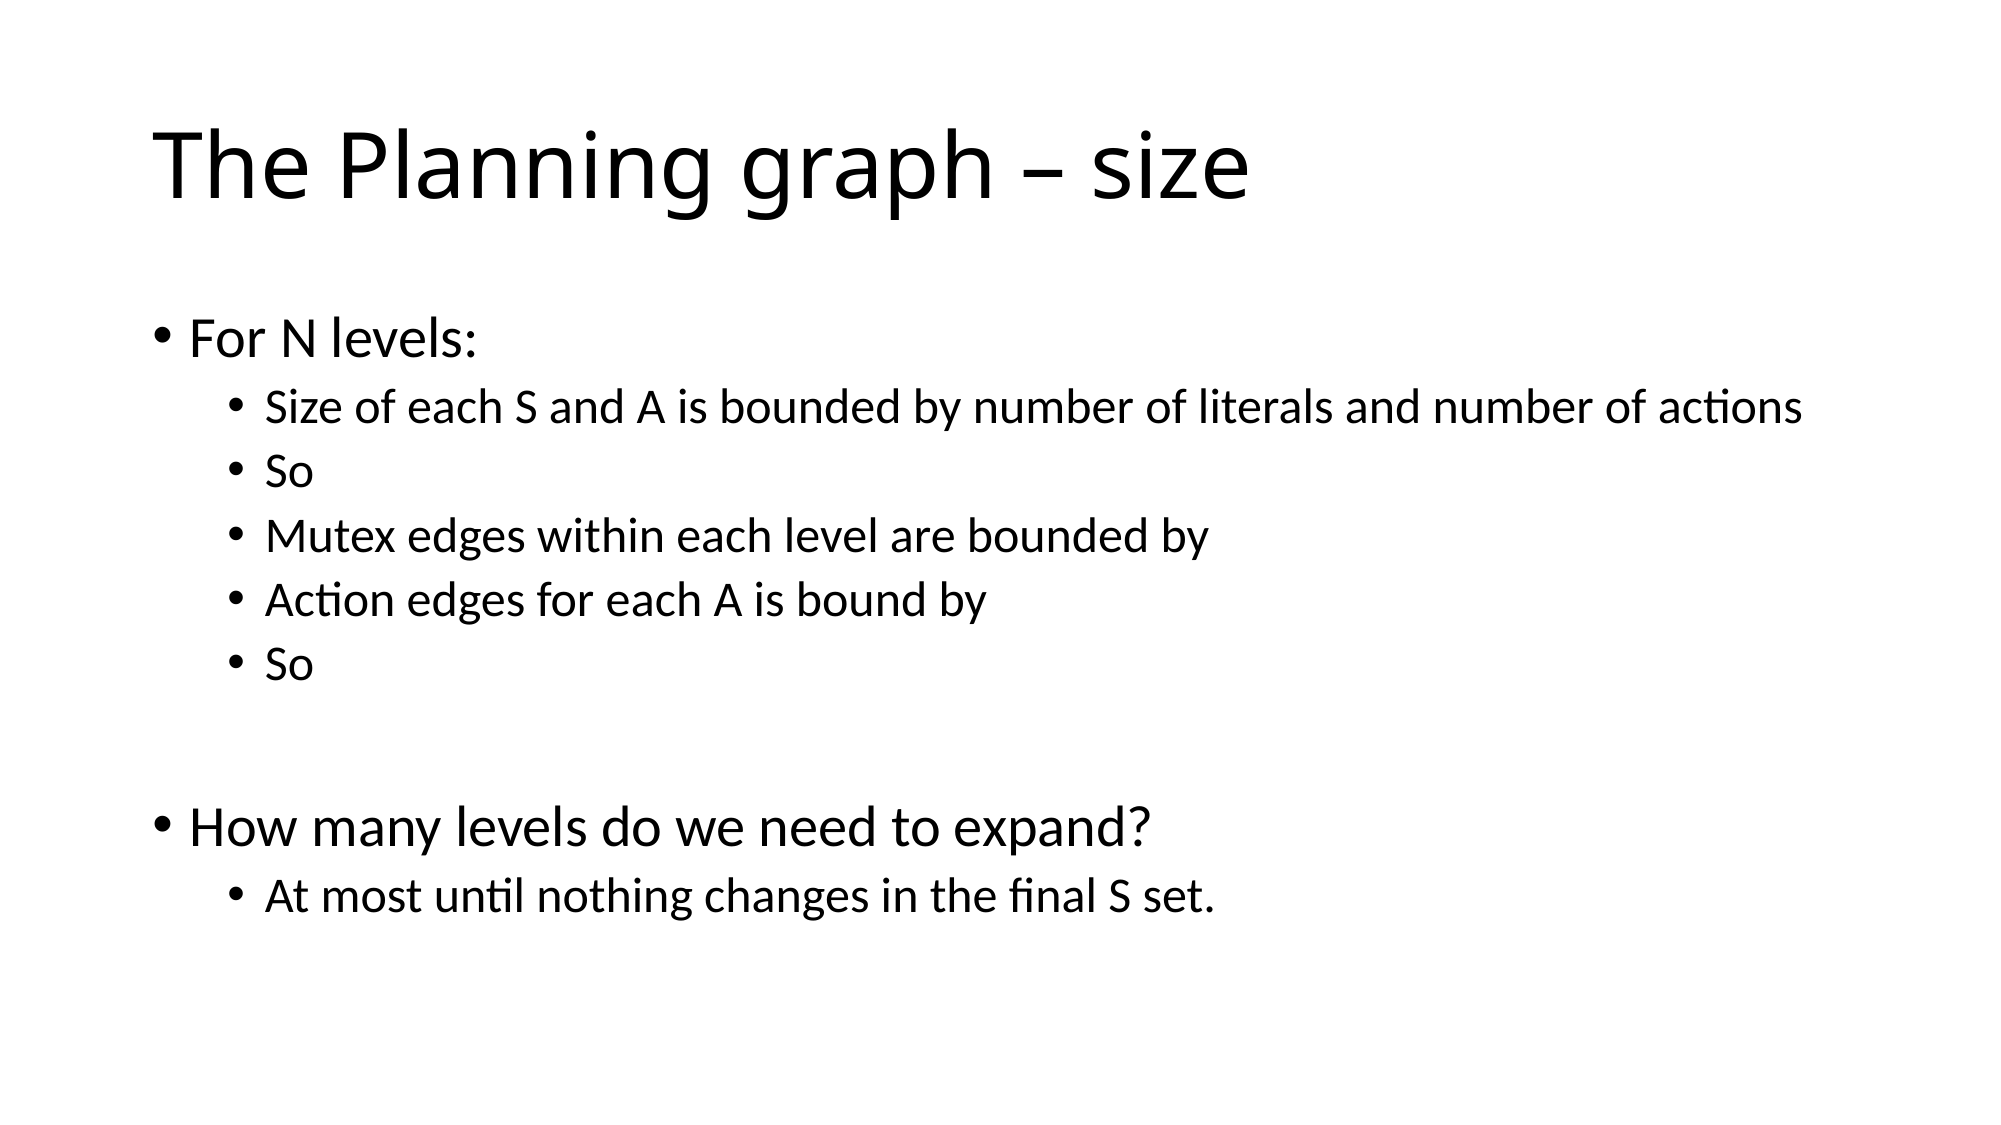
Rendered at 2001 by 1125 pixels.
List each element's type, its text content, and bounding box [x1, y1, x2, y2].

title The Planning graph – size [137, 59, 1863, 278]
